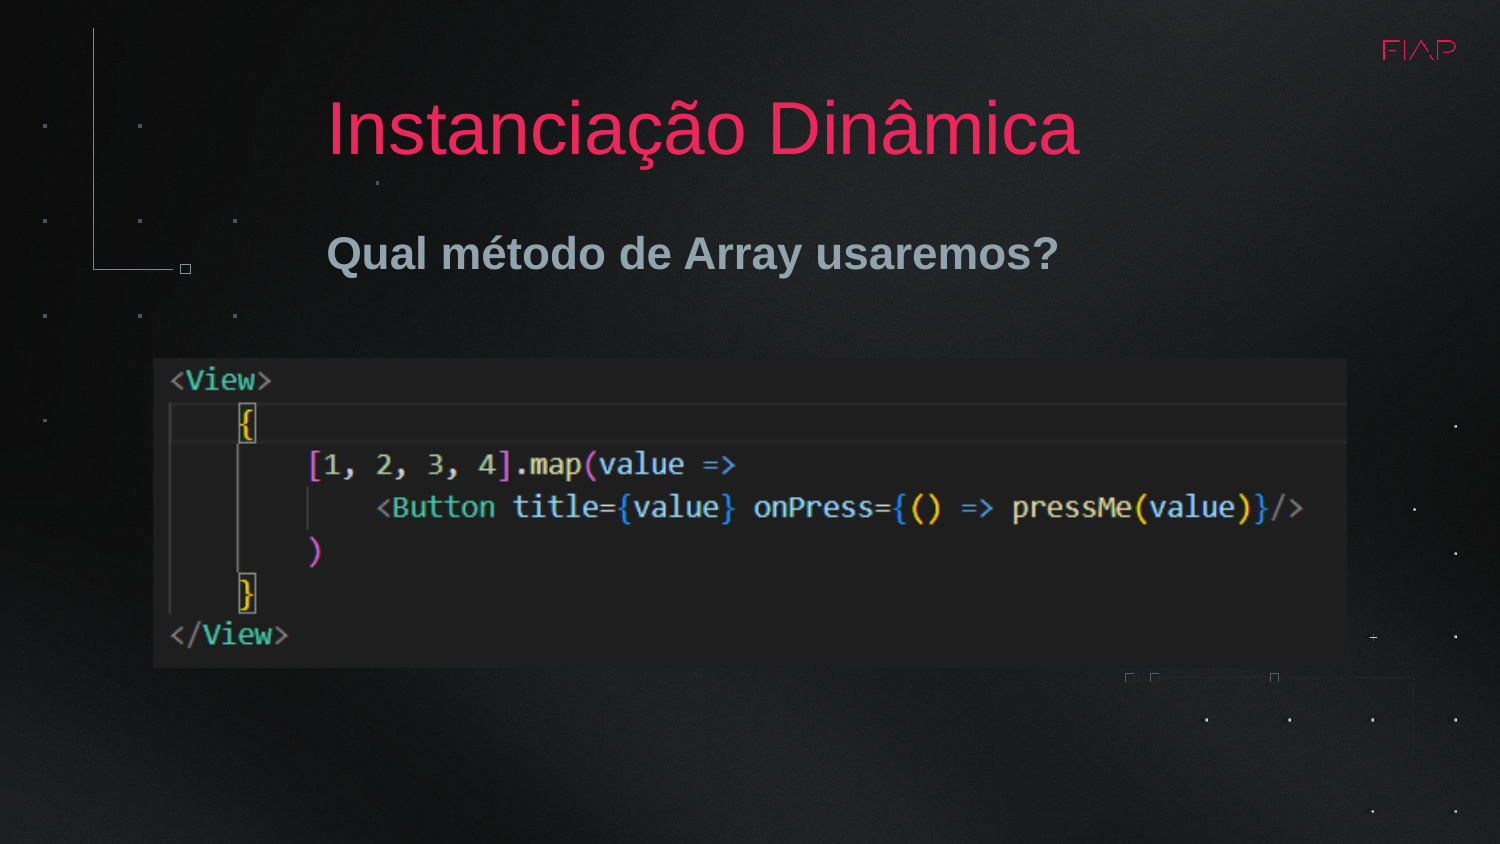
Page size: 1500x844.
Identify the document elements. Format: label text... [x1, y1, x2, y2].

text_box Qual método de Array usaremos? [383, 216, 1292, 287]
picture [0, 0, 1500, 844]
text_box Instanciação Dinâmica [383, 72, 1126, 177]
